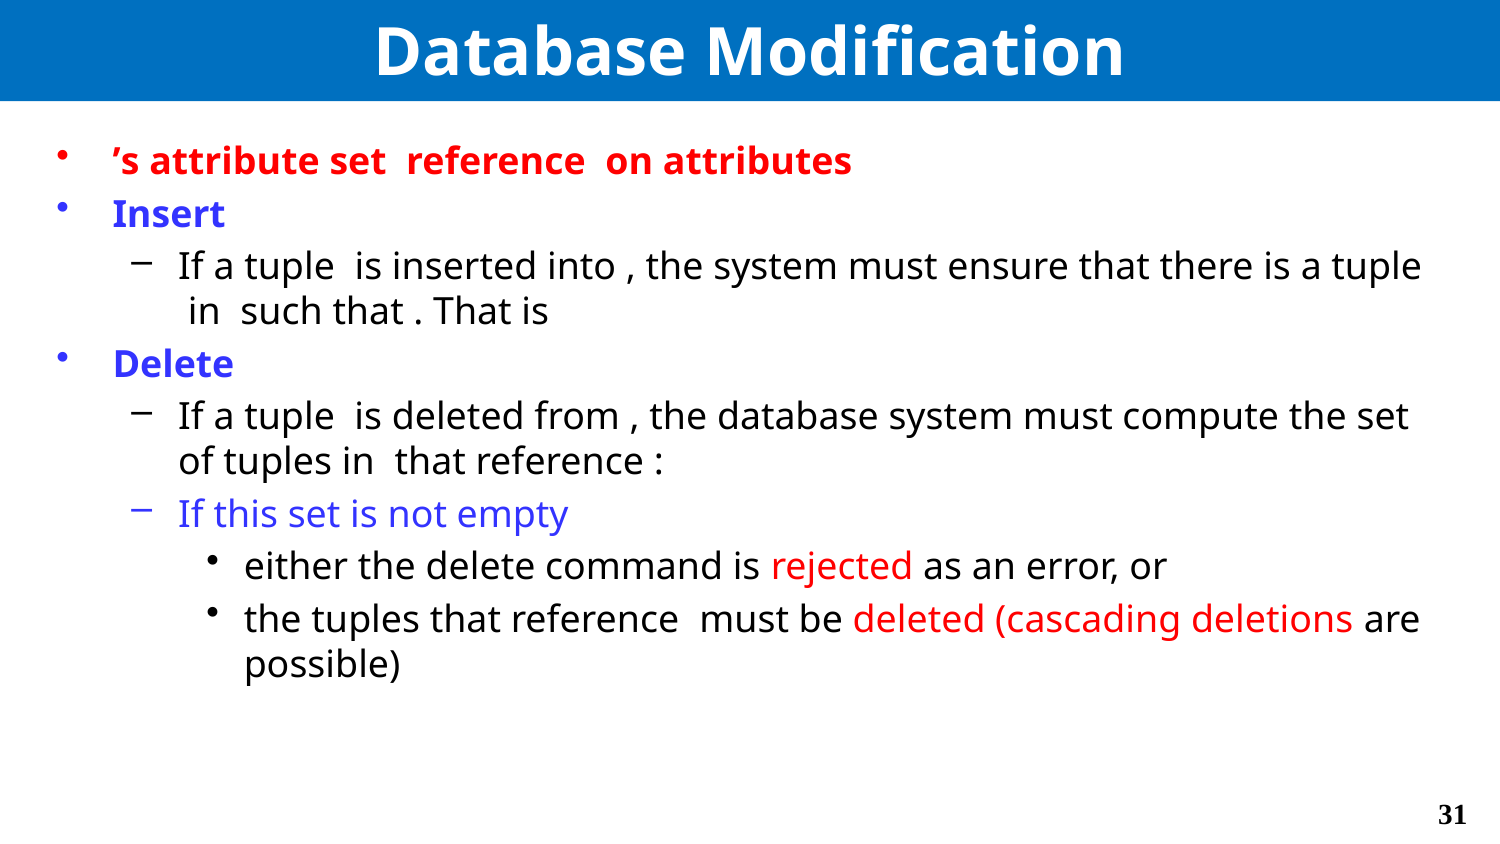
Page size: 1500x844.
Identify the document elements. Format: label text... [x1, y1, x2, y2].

title Database Modification [0, 0, 1500, 102]
